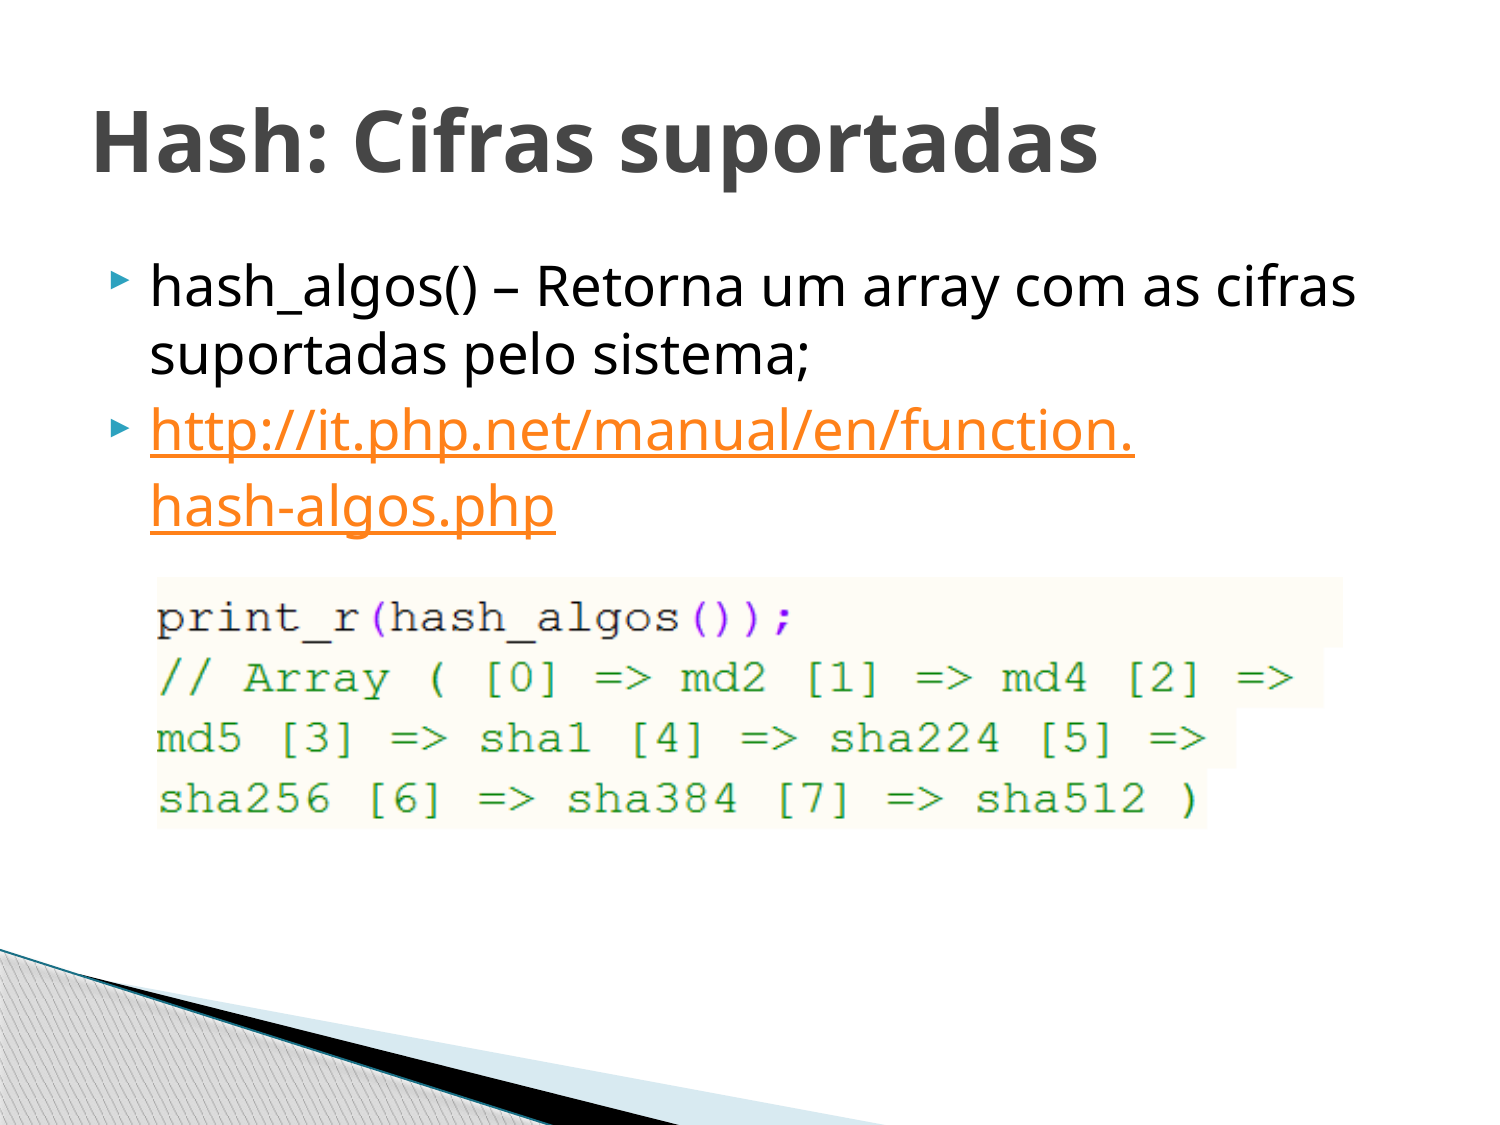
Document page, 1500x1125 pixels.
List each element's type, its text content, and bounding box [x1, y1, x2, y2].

picture [156, 576, 1343, 844]
list hash_algos() – Retorna um array com as cifras suportadas pelo sistema; http://it.php.net/manual/en/function.hash-algos.php [75, 243, 1425, 986]
title Hash: Cifras suportadas [75, 45, 1425, 233]
